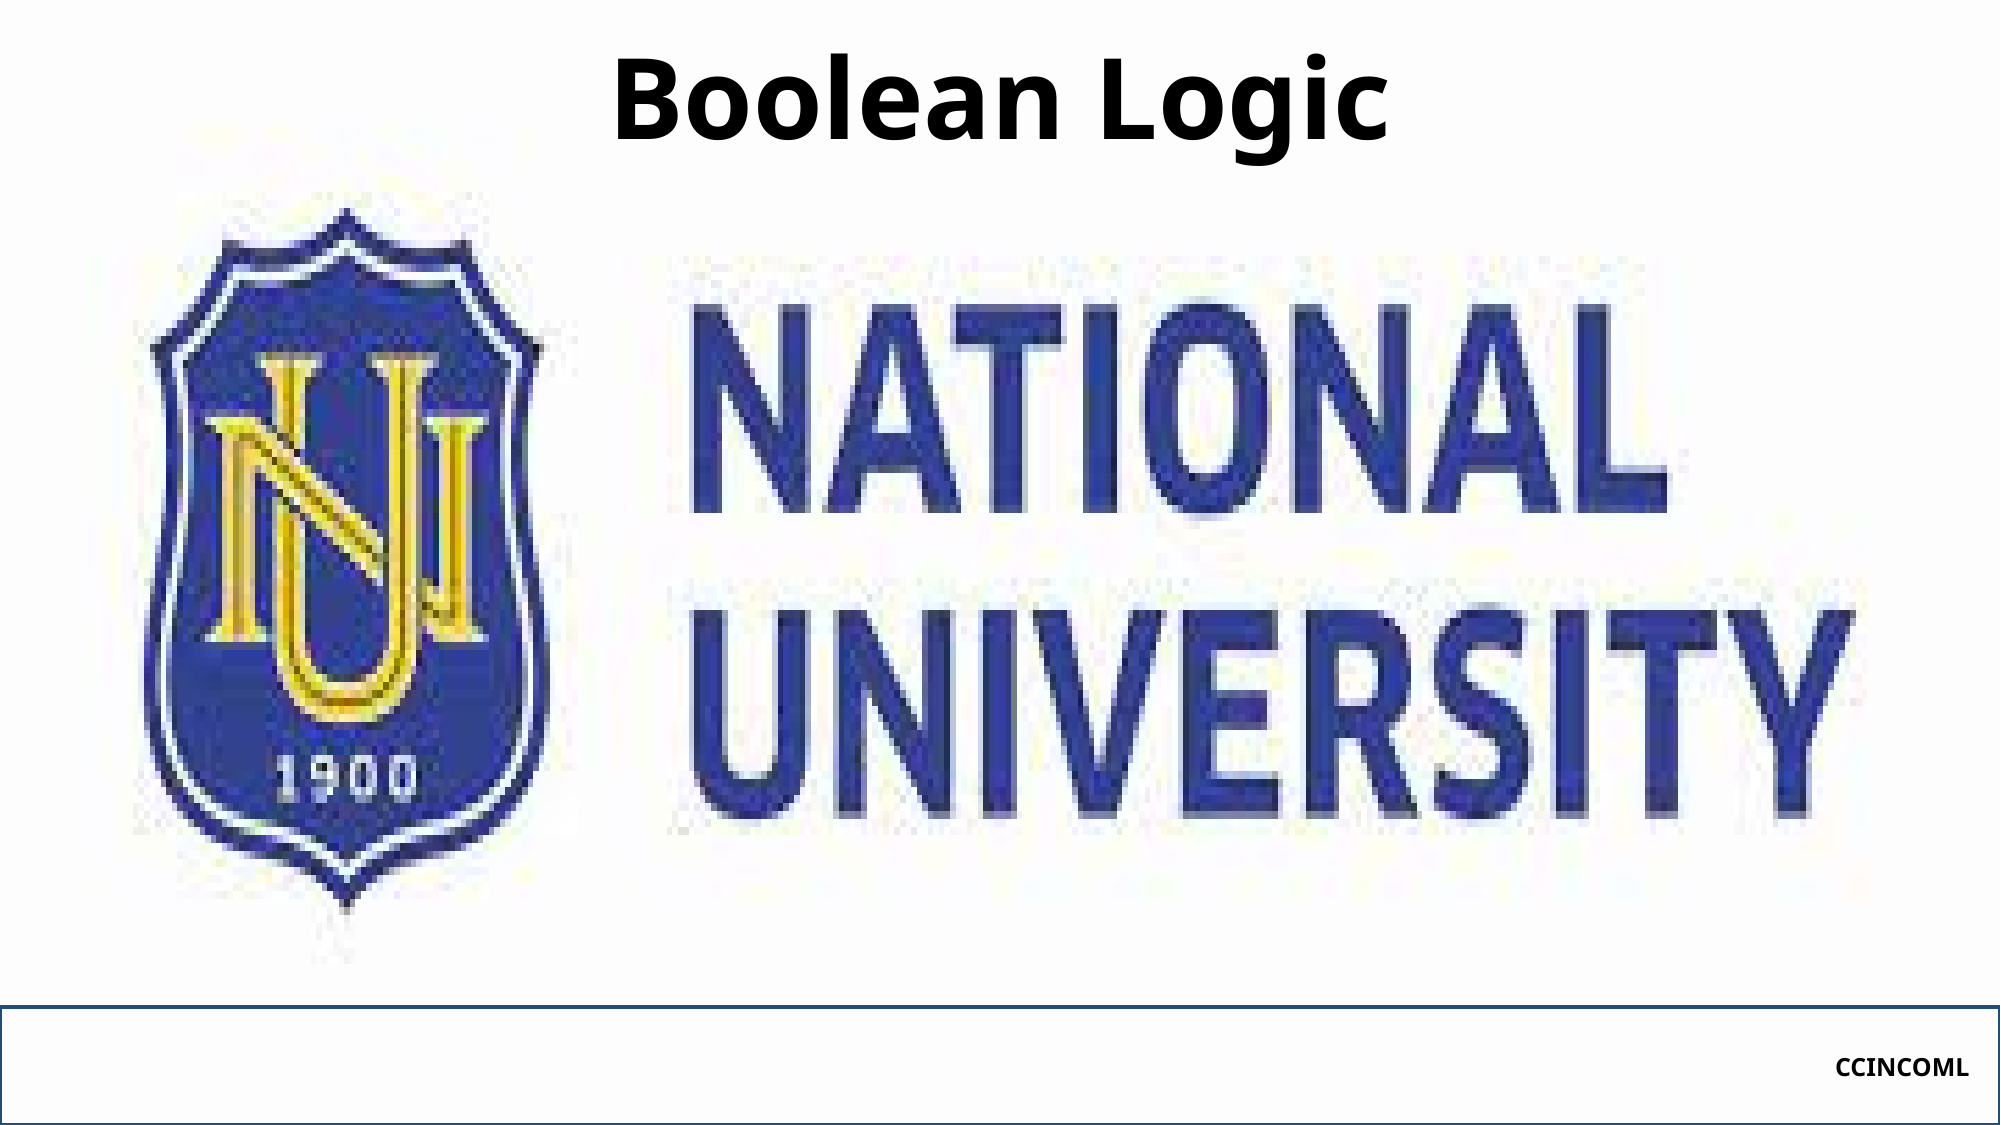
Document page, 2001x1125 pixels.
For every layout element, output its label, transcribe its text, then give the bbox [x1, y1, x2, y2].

picture [0, 0, 2000, 1007]
title Boolean Logic [249, 31, 1750, 172]
footer CCINCOML [0, 1007, 2000, 1125]
